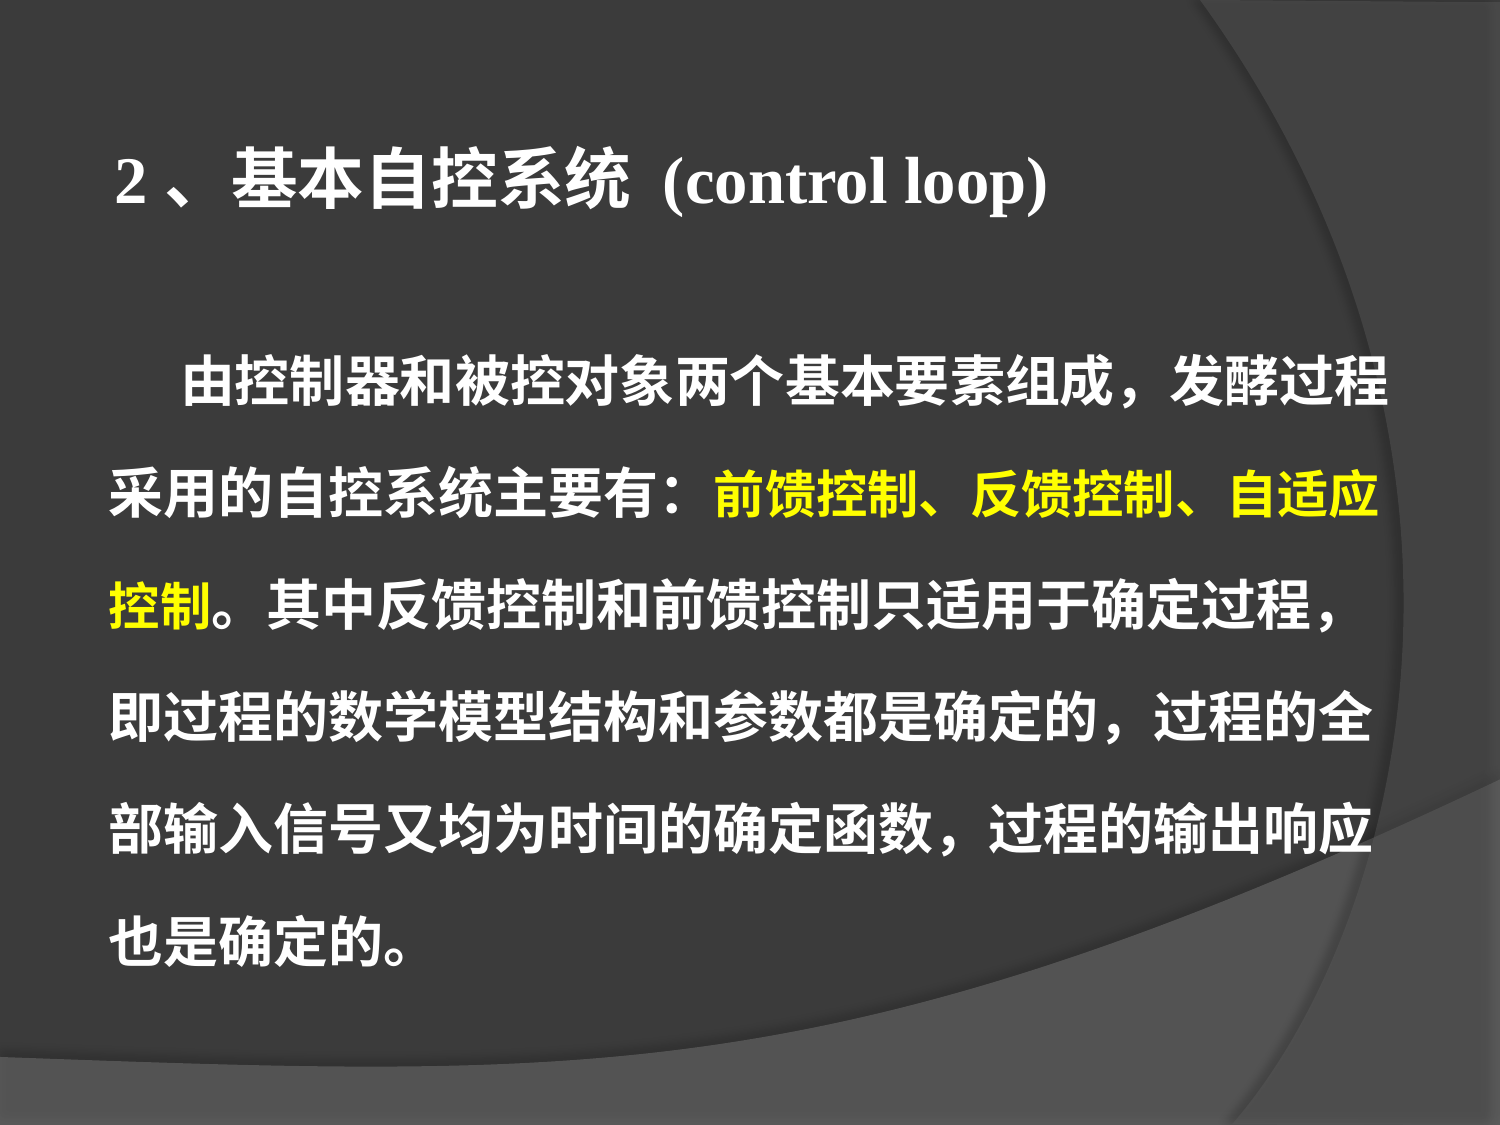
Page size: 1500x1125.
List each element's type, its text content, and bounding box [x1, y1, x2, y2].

text_box 2、基本自控系统 (control loop) [100, 113, 1235, 225]
list 由控制器和被控对象两个基本要素组成，发酵过程采用的自控系统主要有：前馈控制、反馈控制、自适应控制。其中反馈控制和前馈控制只适用于确定过程，即过程的数学模型结构和参数都是确定的，过程的全部输入信号又均为时间的确定函数，过程的输出响应也是确定的。 [93, 292, 1424, 987]
